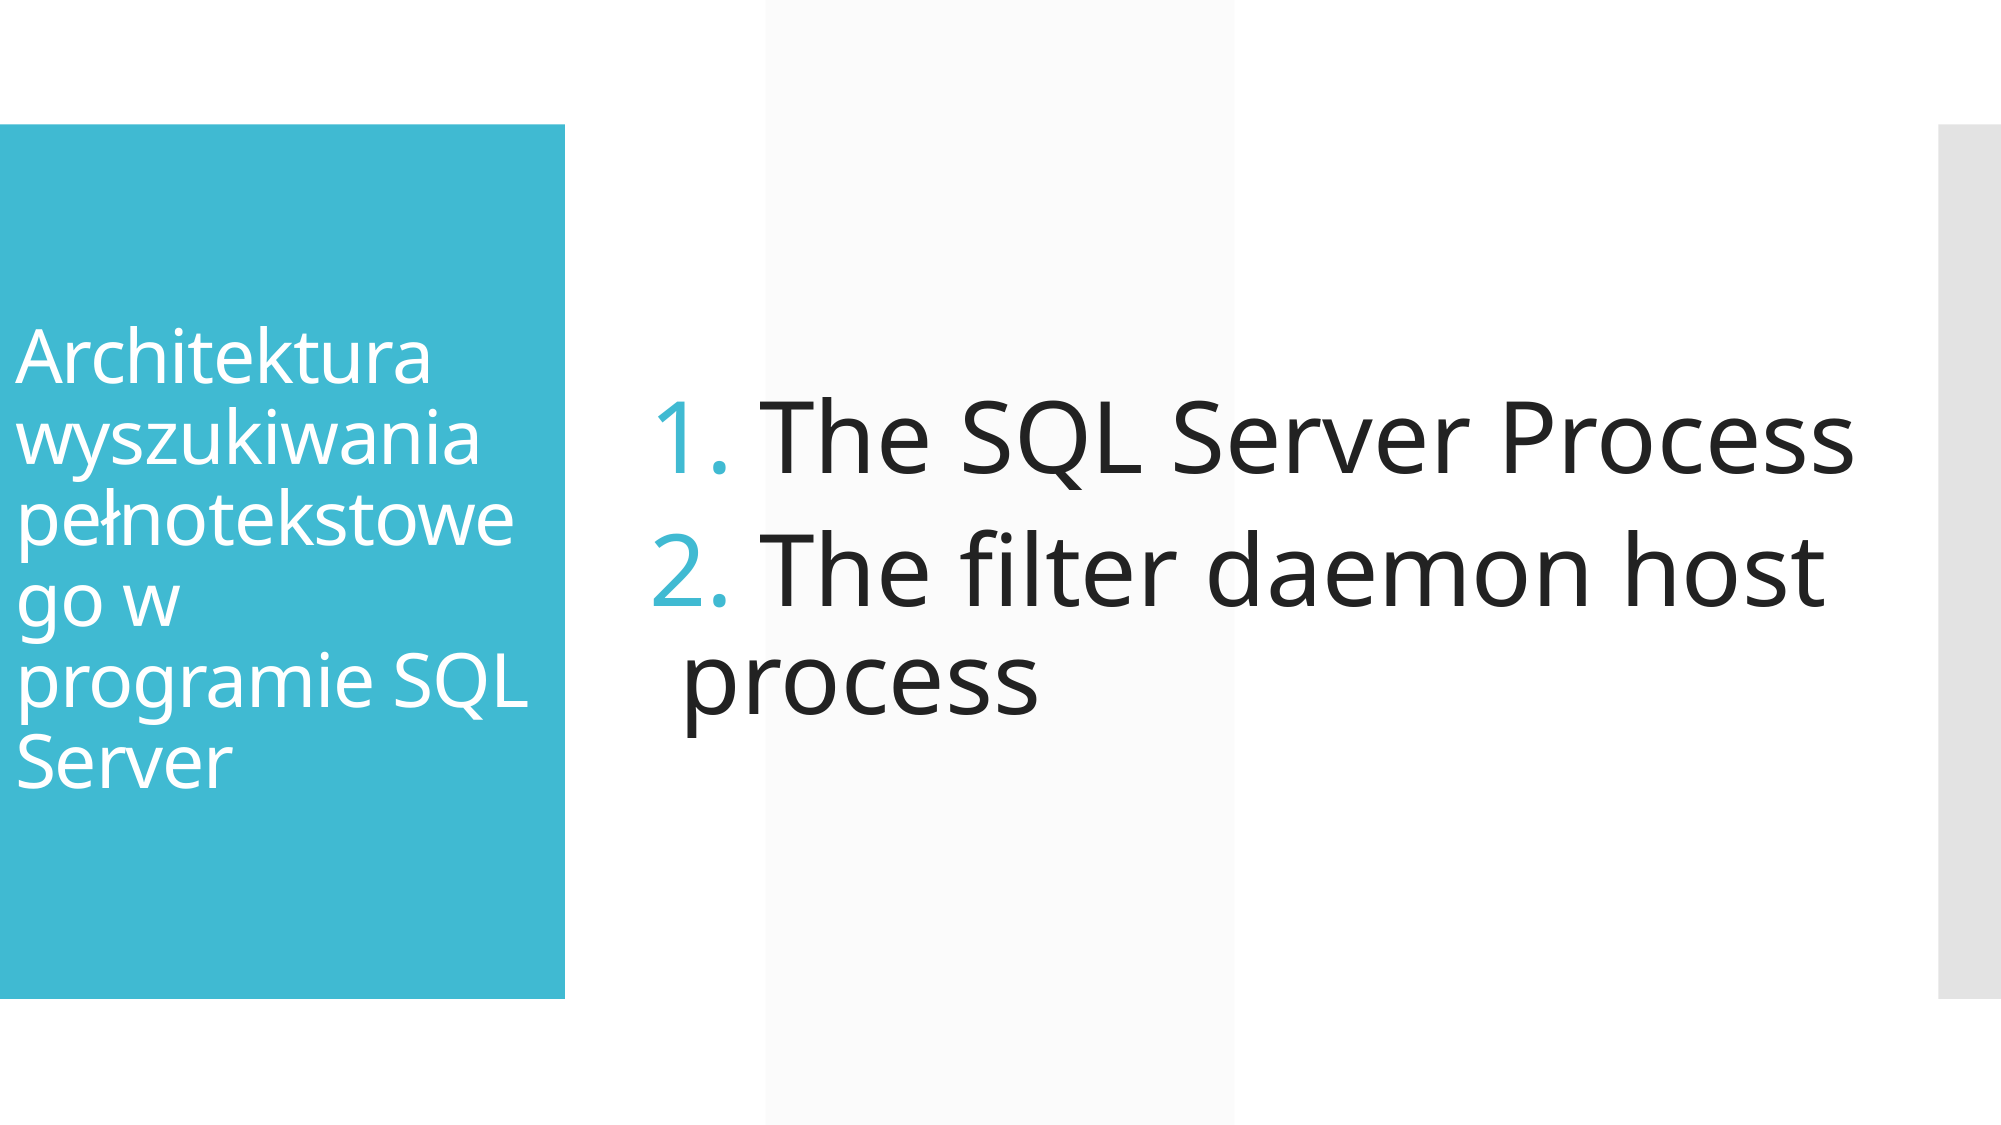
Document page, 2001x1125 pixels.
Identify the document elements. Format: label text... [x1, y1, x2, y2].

title Architektura wyszukiwania pełnotekstowego w programie SQL Server [0, 141, 564, 982]
list The SQL Server Process The filter daemon host process [634, 141, 1922, 982]
